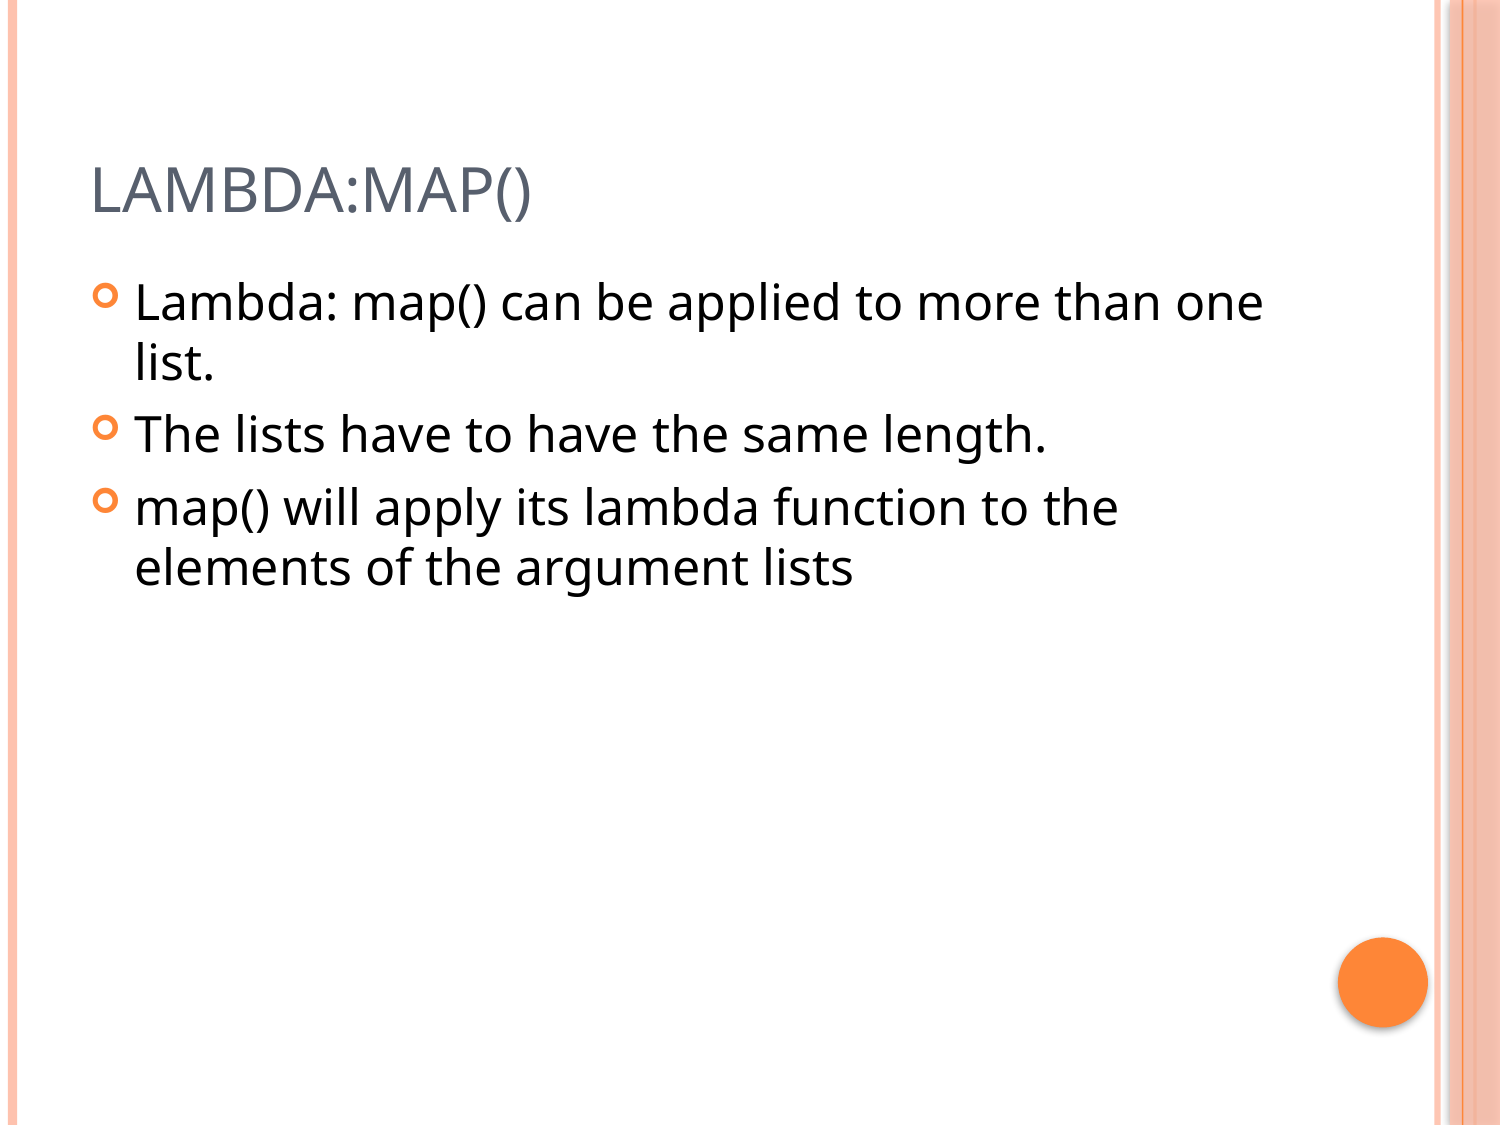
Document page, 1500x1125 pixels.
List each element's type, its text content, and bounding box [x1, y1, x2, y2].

title Lambda:map() [75, 45, 1300, 233]
list Lambda: map() can be applied to more than one list. The lists have to have the same length. map() will apply its lambda function to the elements of the argument lists [75, 262, 1300, 1062]
